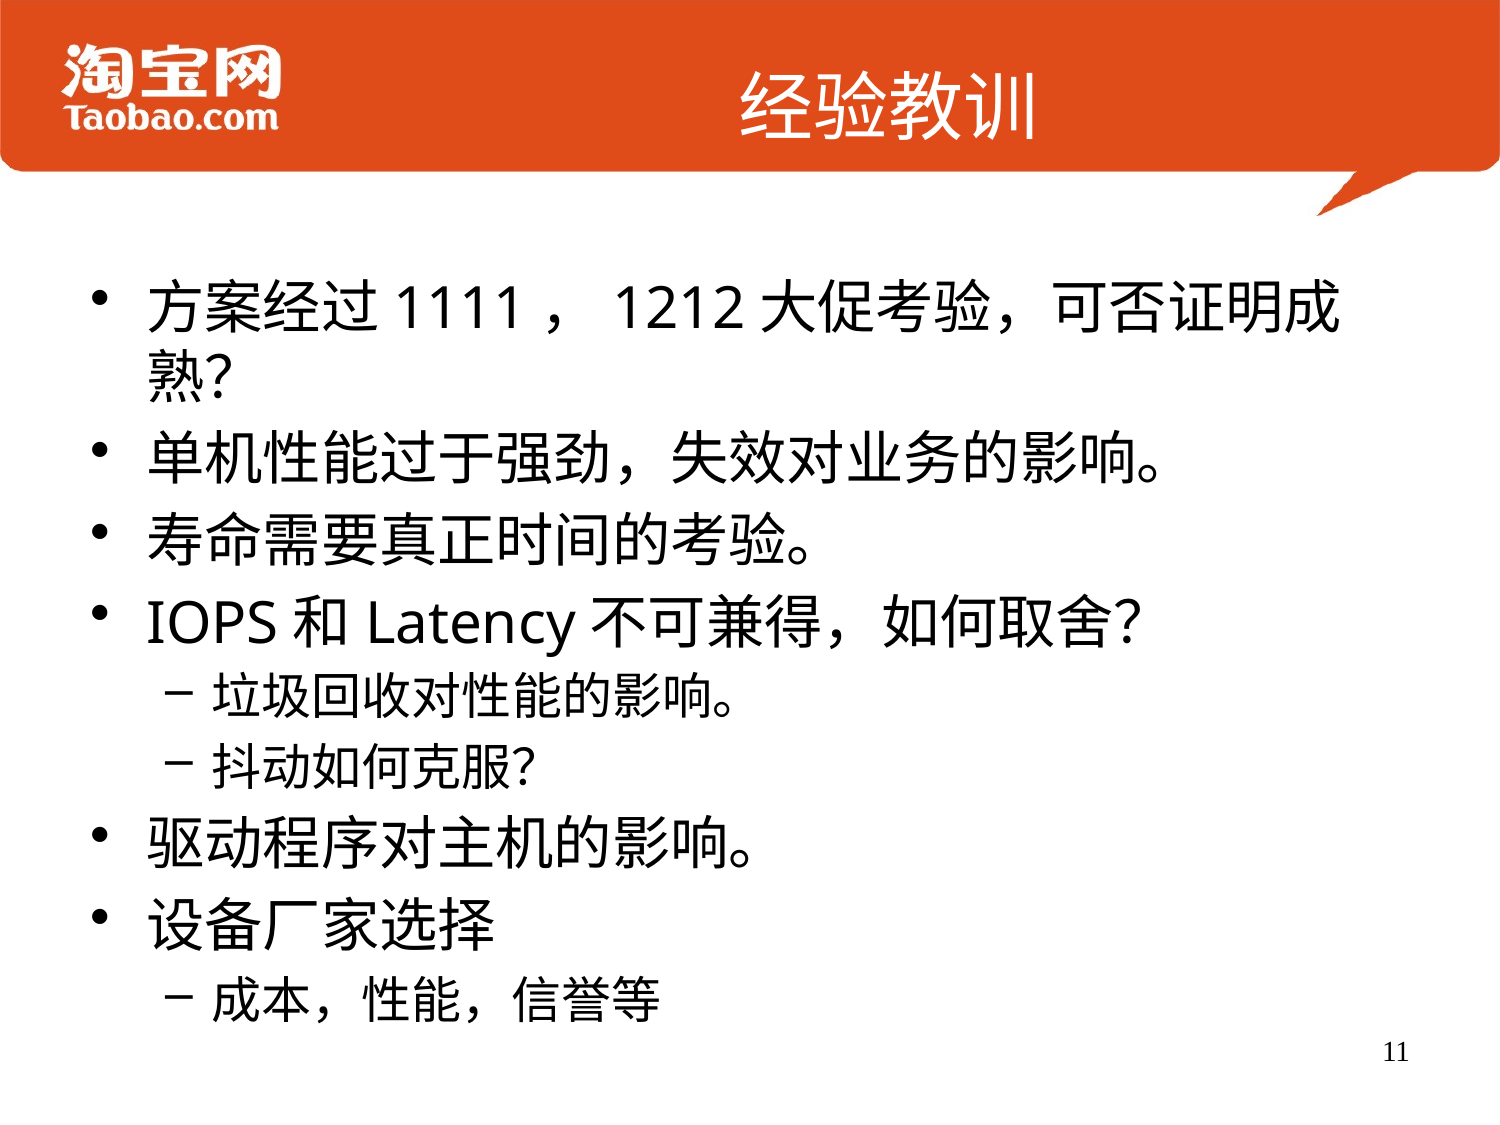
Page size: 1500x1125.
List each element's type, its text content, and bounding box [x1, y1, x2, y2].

list 方案经过1111，1212大促考验，可否证明成熟？ 单机性能过于强劲，失效对业务的影响。 寿命需要真正时间的考验。 IOPS和Latency不可兼得，如何取舍？ 垃圾回收对性能的影响。 抖动如何克服？ 驱动程序对主机的影响。 设备厂家选择 成本，性能，信誉等 [74, 262, 1426, 1006]
slide_number 11 [1074, 1024, 1426, 1103]
picture [0, 0, 1500, 216]
title 经验教训 [351, 45, 1425, 164]
